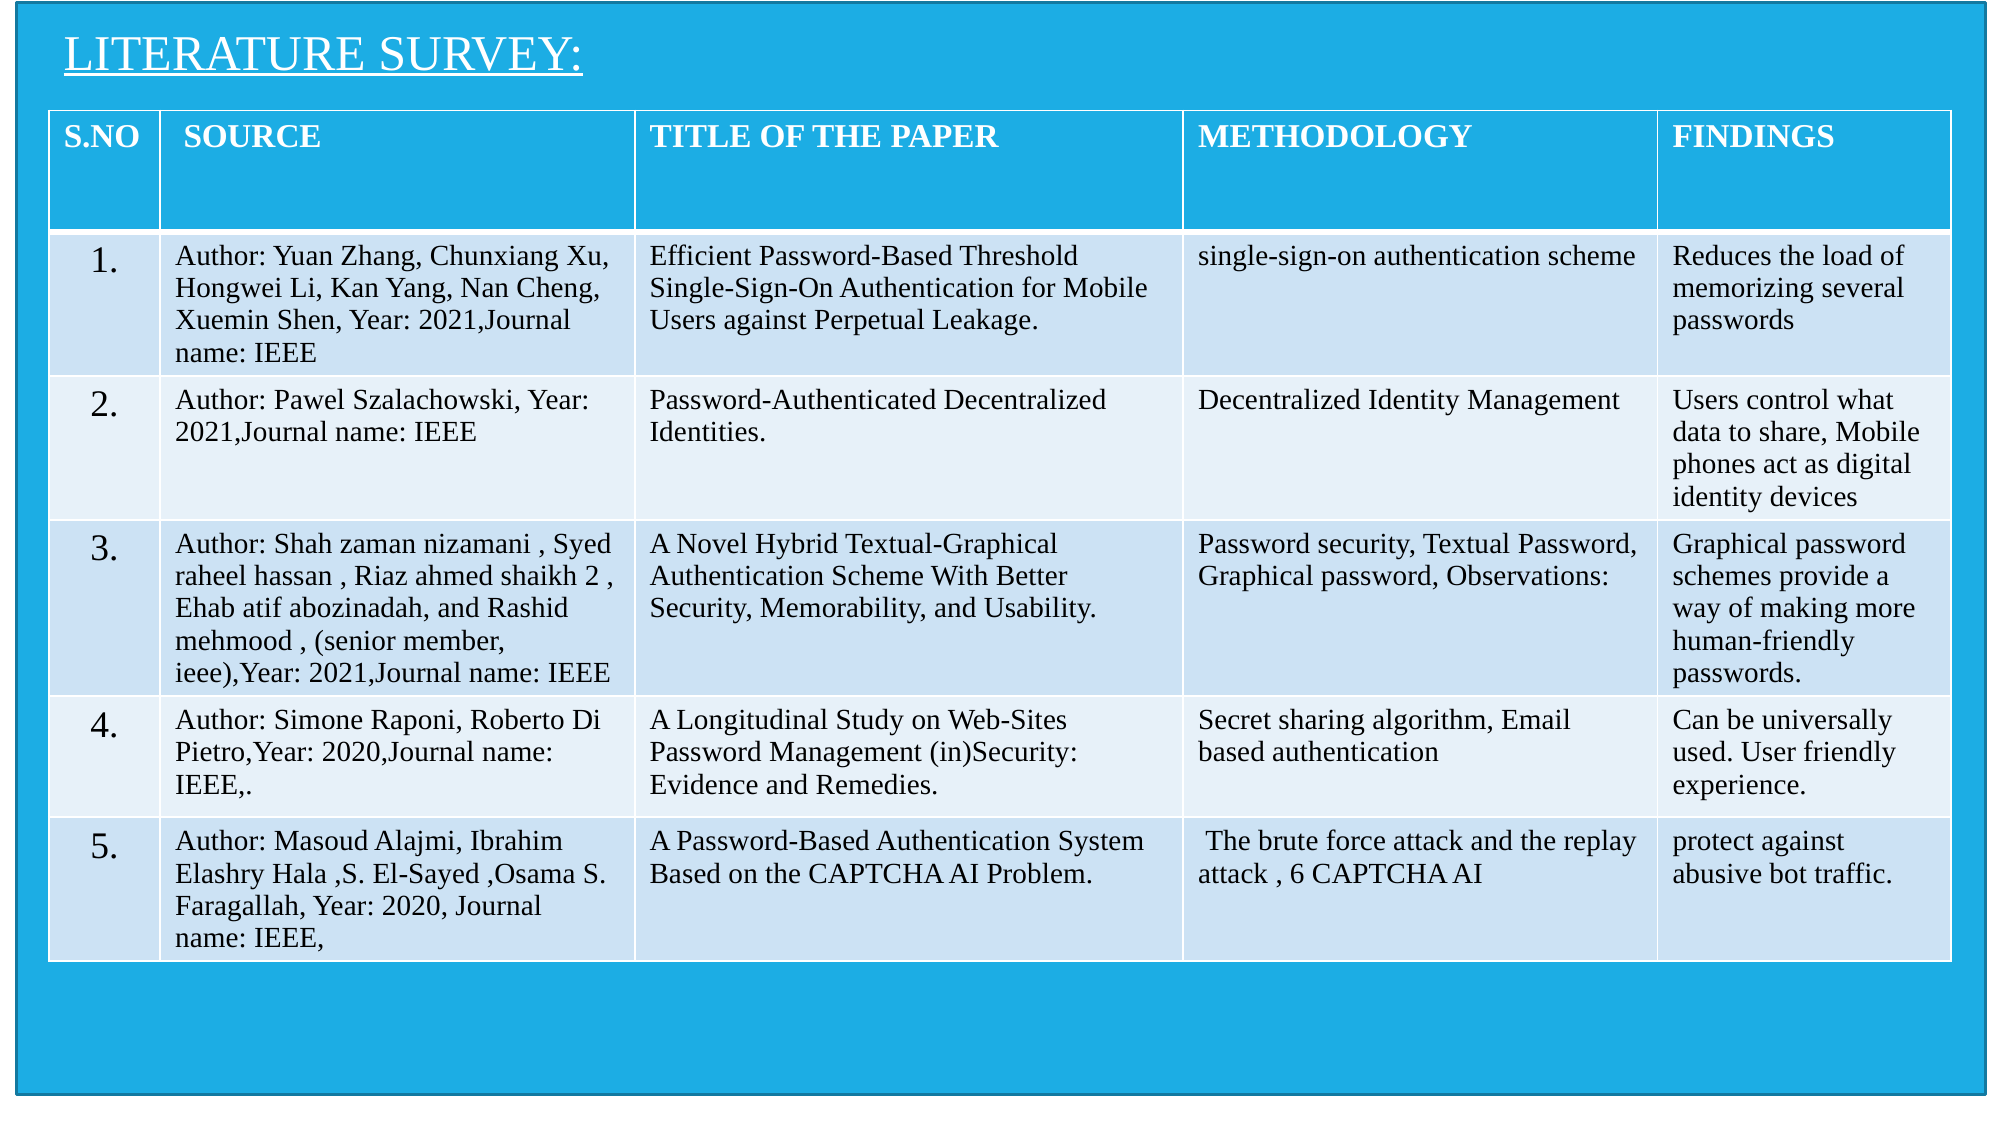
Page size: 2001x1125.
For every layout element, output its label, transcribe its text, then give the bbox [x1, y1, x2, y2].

table_cell Author: Simone Raponi, Roberto Di Pietro,Year: 2020,Journal name: IEEE,. [161, 697, 634, 816]
table_header METHODOLOGY [1184, 111, 1657, 229]
table_cell Can be universally used. User friendly experience. [1658, 697, 1950, 816]
table_cell 5. [50, 818, 159, 960]
table_cell Author: Pawel Szalachowski, Year: 2021,Journal name: IEEE [161, 377, 634, 519]
table_cell Author: Yuan Zhang, Chunxiang Xu, Hongwei Li, Kan Yang, Nan Cheng, Xuemin Shen, Year: 2021,Journal name: IEEE [161, 235, 634, 375]
table_header FINDINGS [1658, 111, 1950, 229]
table_cell A Password-Based Authentication System Based on the CAPTCHA AI Problem. [636, 818, 1182, 960]
table_cell 3. [50, 521, 159, 695]
text_box [15, 1, 1987, 1096]
table_cell The brute force attack and the replay attack , 6 CAPTCHA AI [1184, 818, 1657, 960]
table_cell protect against abusive bot traffic. [1658, 818, 1950, 960]
table_cell Reduces the load of memorizing several passwords [1658, 235, 1950, 375]
table_cell 2. [50, 377, 159, 519]
table_cell Decentralized Identity Management [1184, 377, 1657, 519]
table_cell Author: Masoud Alajmi, Ibrahim Elashry Hala ,S. El-Sayed ,Osama S. Faragallah, Year: 2020, Journal name: IEEE, [161, 818, 634, 960]
table_header SOURCE [161, 111, 634, 229]
table_header TITLE OF THE PAPER [636, 111, 1182, 229]
table_cell Efficient Password-Based Threshold Single-Sign-On Authentication for Mobile Users against Perpetual Leakage. [636, 235, 1182, 375]
table_cell A Longitudinal Study on Web-Sites Password Management (in)Security: Evidence and Remedies. [636, 697, 1182, 816]
table_cell Author: Shah zaman nizamani , Syed raheel hassan , Riaz ahmed shaikh 2 , Ehab atif abozinadah, and Rashid mehmood , (senior member, ieee),Year: 2021,Journal name: IEEE [161, 521, 634, 695]
table_cell 1. [50, 235, 159, 375]
table_cell Secret sharing algorithm, Email based authentication [1184, 697, 1657, 816]
table_cell 4. [50, 697, 159, 816]
table_cell Password-Authenticated Decentralized Identities. [636, 377, 1182, 519]
table_cell single-sign-on authentication scheme [1184, 235, 1657, 375]
table_cell Graphical password schemes provide a way of making more human-friendly passwords. [1658, 521, 1950, 695]
text_box LITERATURE SURVEY: [48, 12, 627, 88]
table_header S.NO [50, 111, 159, 229]
table_cell Users control what data to share, Mobile phones act as digital identity devices [1658, 377, 1950, 519]
table_cell Password security, Textual Password, Graphical password, Observations: [1184, 521, 1657, 695]
table_cell A Novel Hybrid Textual-Graphical Authentication Scheme With Better Security, Memorability, and Usability. [636, 521, 1182, 695]
